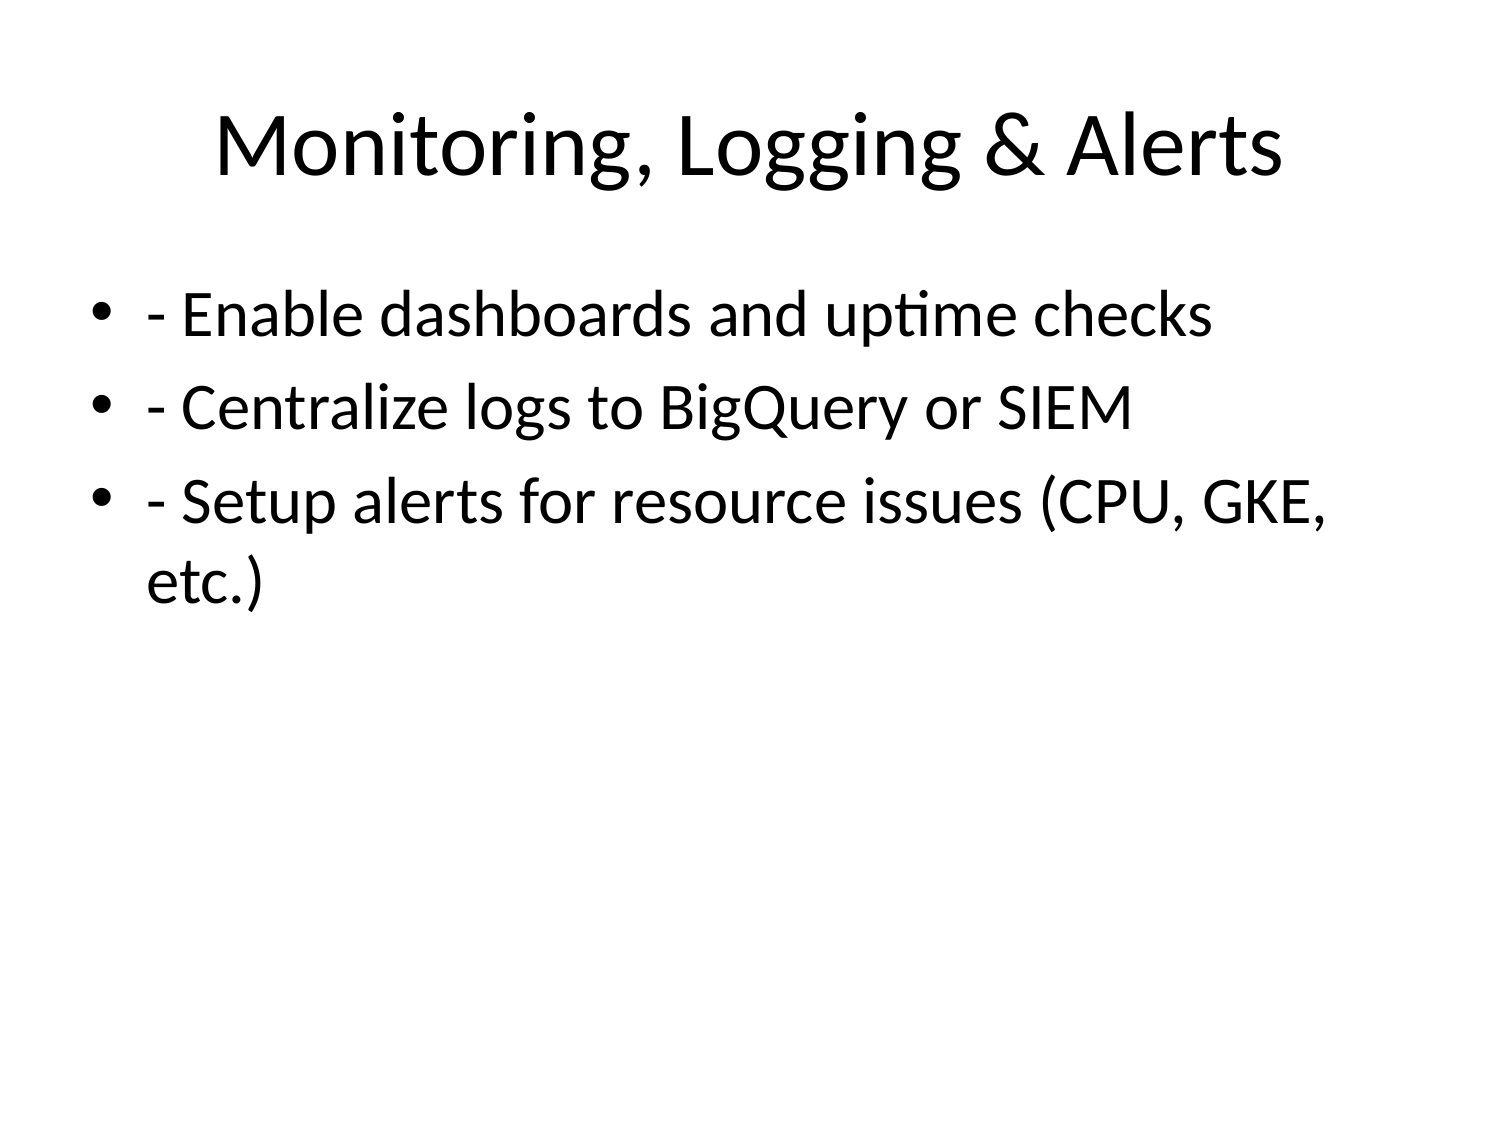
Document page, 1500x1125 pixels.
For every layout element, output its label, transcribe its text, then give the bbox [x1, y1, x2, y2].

list - Enable dashboards and uptime checks - Centralize logs to BigQuery or SIEM - Setup alerts for resource issues (CPU, GKE, etc.) [75, 262, 1425, 1005]
title Monitoring, Logging & Alerts [75, 45, 1425, 233]
